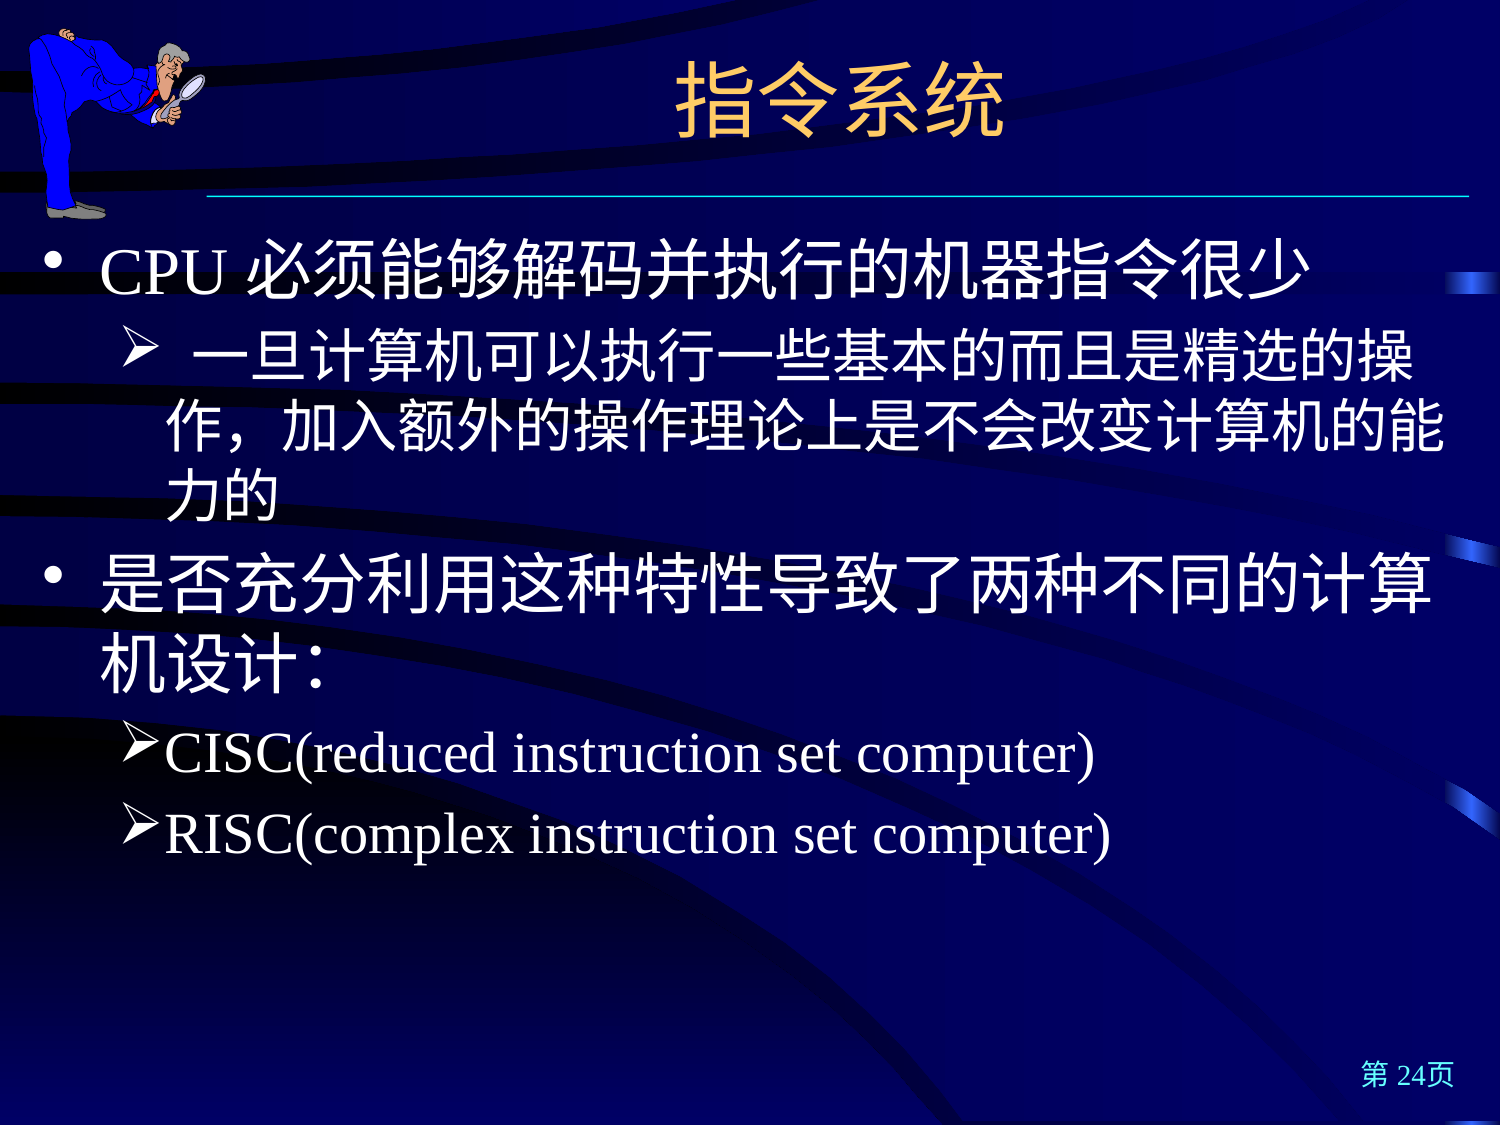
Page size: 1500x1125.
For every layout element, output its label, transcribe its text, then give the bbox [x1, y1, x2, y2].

list CPU必须能够解码并执行的机器指令很少 一旦计算机可以执行一些基本的而且是精选的操作，加入额外的操作理论上是不会改变计算机的能力的 是否充分利用这种特性导致了两种不同的计算机设计： CISC(reduced instruction set computer) RISC(complex instruction set computer) [27, 219, 1471, 1047]
slide_number 第24页 [1157, 1048, 1471, 1103]
title 指令系统 [208, 28, 1472, 169]
